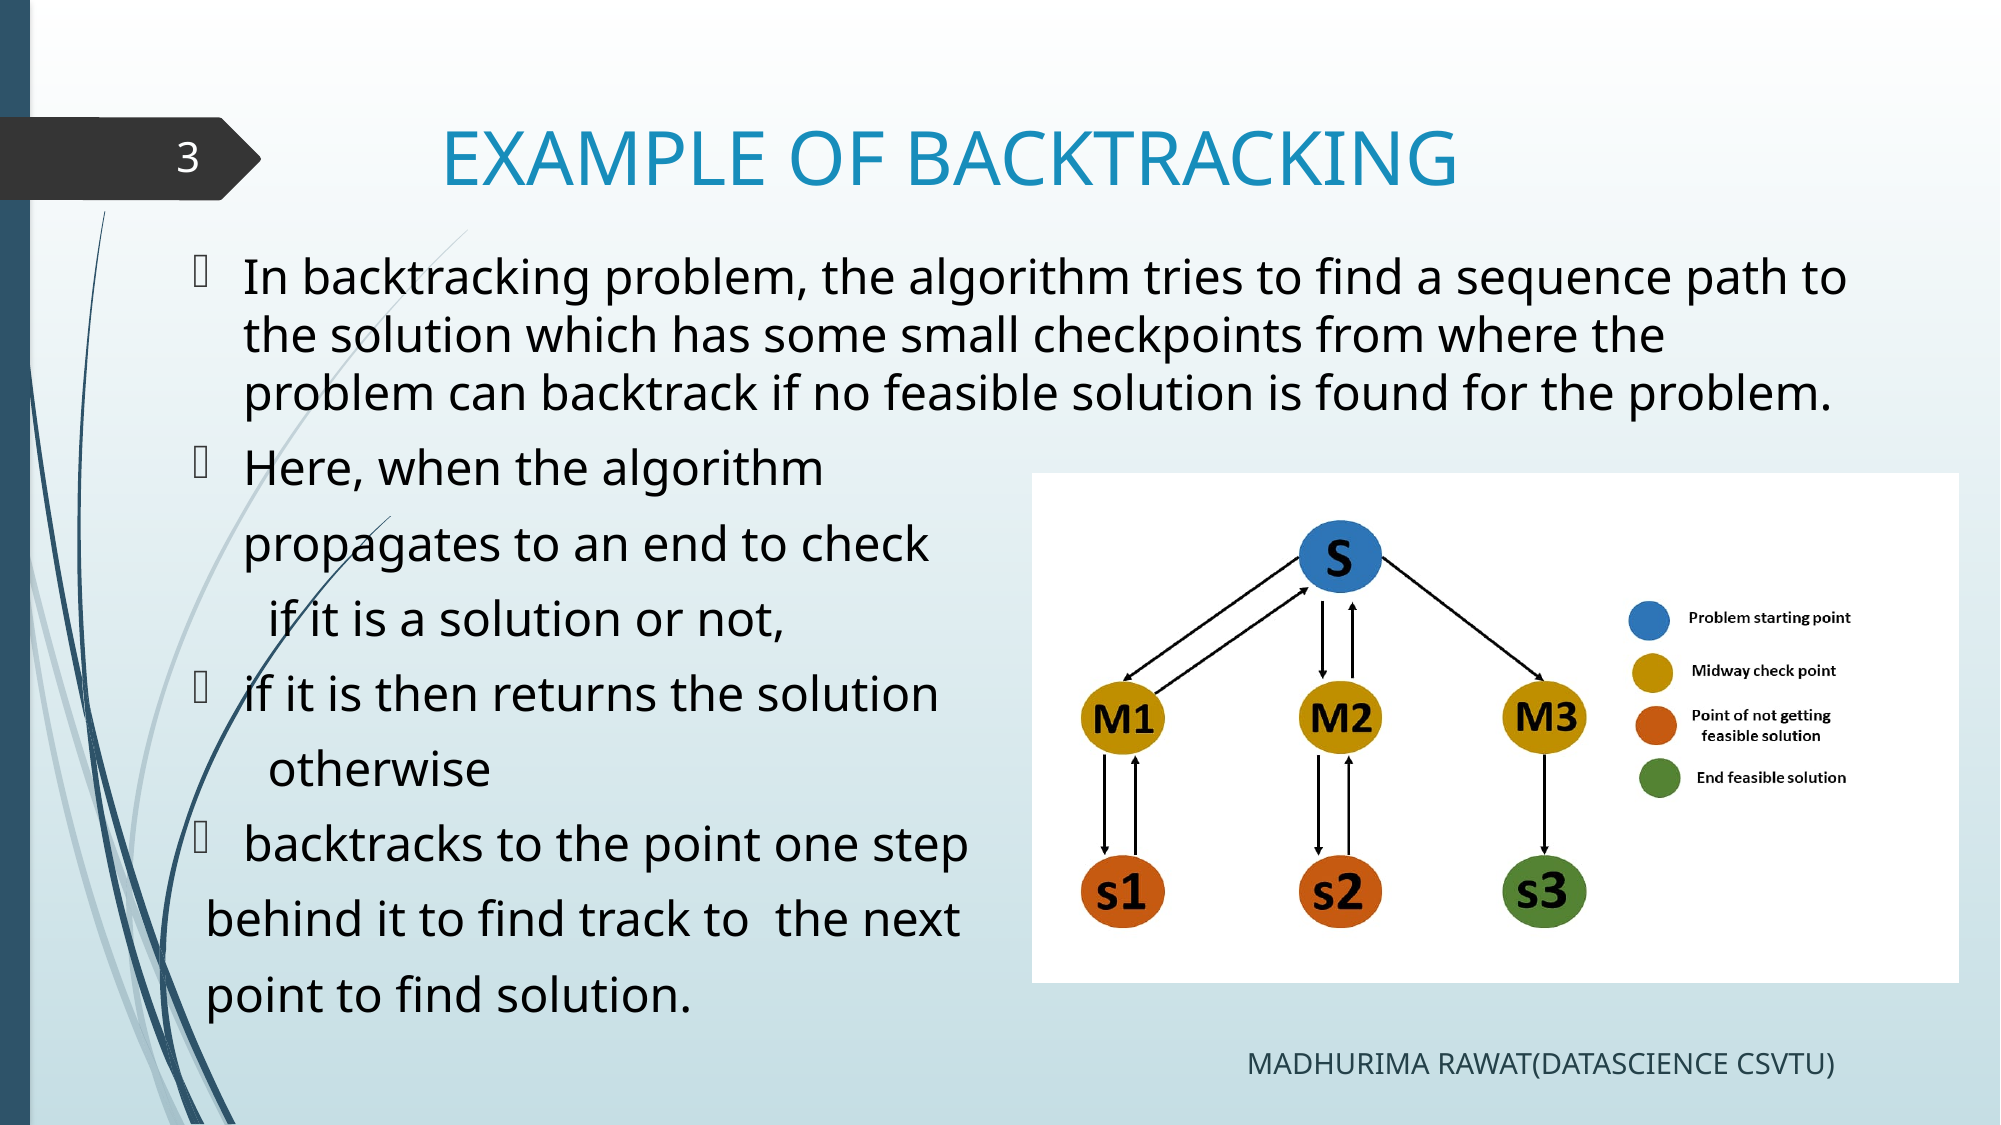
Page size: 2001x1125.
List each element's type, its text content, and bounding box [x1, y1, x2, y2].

list In backtracking problem, the algorithm tries to find a sequence path to the solution which has some small checkpoints from where the problem can backtrack if no feasible solution is found for the problem. Here, when the algorithm propagates to an end to check if it is a solution or not, if it is then returns the solution otherwise backtracks to the point one step behind it to find track to the next point to find solution. [177, 239, 1888, 1070]
slide_number 3 [87, 129, 216, 190]
title EXAMPLE OF BACKTRACKING [425, 102, 1888, 239]
footer MADHURIMA RAWAT(DATASCIENCE CSVTU) [1231, 1032, 2000, 1093]
picture [1032, 473, 1959, 984]
